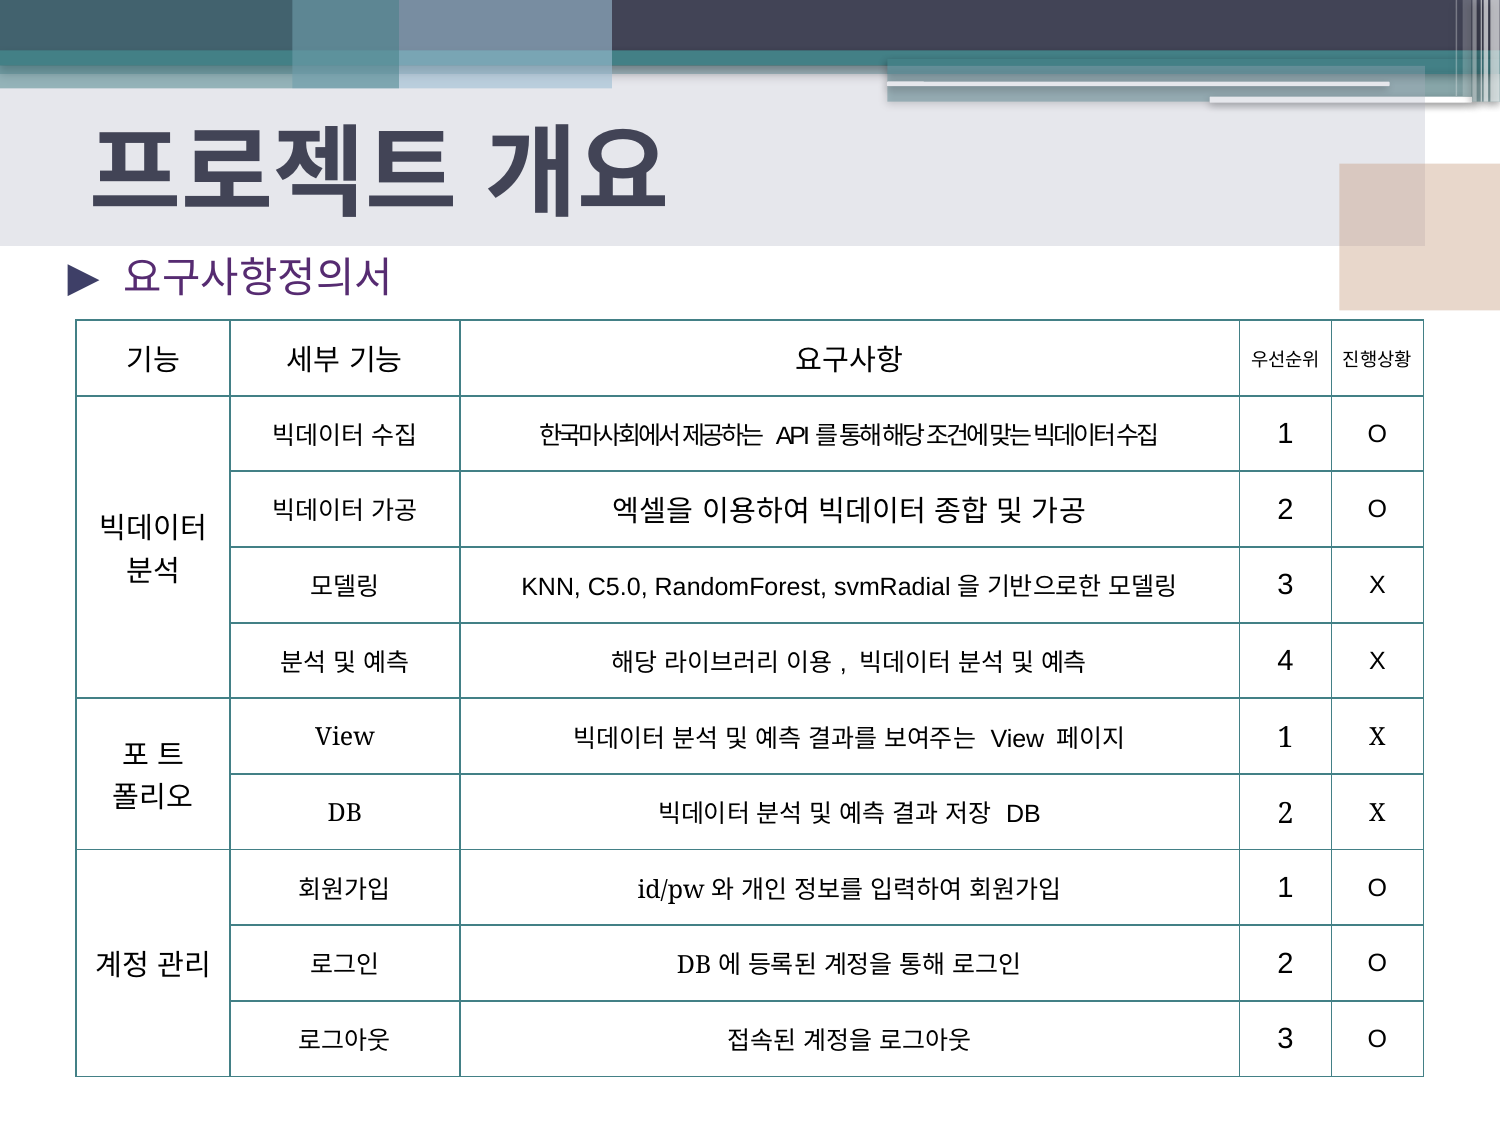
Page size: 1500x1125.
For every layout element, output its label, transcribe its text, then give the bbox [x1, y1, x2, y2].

table_cell 로그아웃 [231, 1002, 459, 1076]
text_box 요구사항정의서 [52, 243, 1118, 308]
table_cell 3 [1240, 1002, 1331, 1076]
table_cell 4 [1240, 624, 1331, 697]
table_cell X [1332, 699, 1423, 773]
table_cell 2 [1240, 775, 1331, 849]
table_cell DB [231, 775, 459, 849]
table_cell id/pw와 개인 정보를 입력하여 회원가입 [461, 850, 1239, 924]
table_cell X [1332, 775, 1423, 849]
table_cell 접속된 계정을 로그아웃 [461, 1002, 1239, 1076]
table_cell 1 [1240, 699, 1331, 773]
table_cell 2 [1240, 926, 1331, 1000]
table_cell 한국마사회에서 제공하는 API를 통해 해당 조건에 맞는 빅데이터 수집 [461, 397, 1239, 470]
table_header 기능 [77, 321, 229, 395]
table_cell 3 [1240, 548, 1331, 622]
table_cell X [1332, 548, 1423, 622]
table_cell 계정 관리 [77, 850, 229, 1076]
table_cell 포 트 폴리오 [77, 699, 229, 849]
table_header 요구사항 [461, 321, 1239, 395]
table_cell 해당 라이브러리 이용, 빅데이터 분석 및 예측 [461, 624, 1239, 697]
table_cell O [1332, 472, 1423, 546]
table_cell X [1332, 624, 1423, 697]
table_cell 모델링 [231, 548, 459, 622]
table_cell O [1332, 926, 1423, 1000]
table_cell 1 [1240, 850, 1331, 924]
table_cell 빅데이터 수집 [231, 397, 459, 470]
table_cell 로그인 [231, 926, 459, 1000]
table_header 우선순위 [1240, 321, 1331, 395]
table_cell O [1332, 397, 1423, 470]
table_cell View [231, 699, 459, 773]
table_cell 빅데이터 분석 [77, 397, 229, 697]
table_cell O [1332, 1002, 1423, 1076]
table_cell 엑셀을 이용하여 빅데이터 종합 및 가공 [461, 472, 1239, 546]
table_cell 2 [1240, 472, 1331, 546]
table_header 진행상황 [1332, 321, 1423, 395]
table_cell O [1332, 850, 1423, 924]
title 프로젝트 개요 [75, 77, 1425, 253]
table_cell 빅데이터 분석 및 예측 결과를 보여주는 View 페이지 [461, 699, 1239, 773]
table_cell 회원가입 [231, 850, 459, 924]
table_header 세부 기능 [231, 321, 459, 395]
table_cell KNN, C5.0, RandomForest, svmRadial을 기반으로한 모델링 [461, 548, 1239, 622]
table_cell 1 [1240, 397, 1331, 470]
table_cell 빅데이터 가공 [231, 472, 459, 546]
table_cell 분석 및 예측 [231, 624, 459, 697]
table_cell DB에 등록된 계정을 통해 로그인 [461, 926, 1239, 1000]
table_cell 빅데이터 분석 및 예측 결과 저장 DB [461, 775, 1239, 849]
